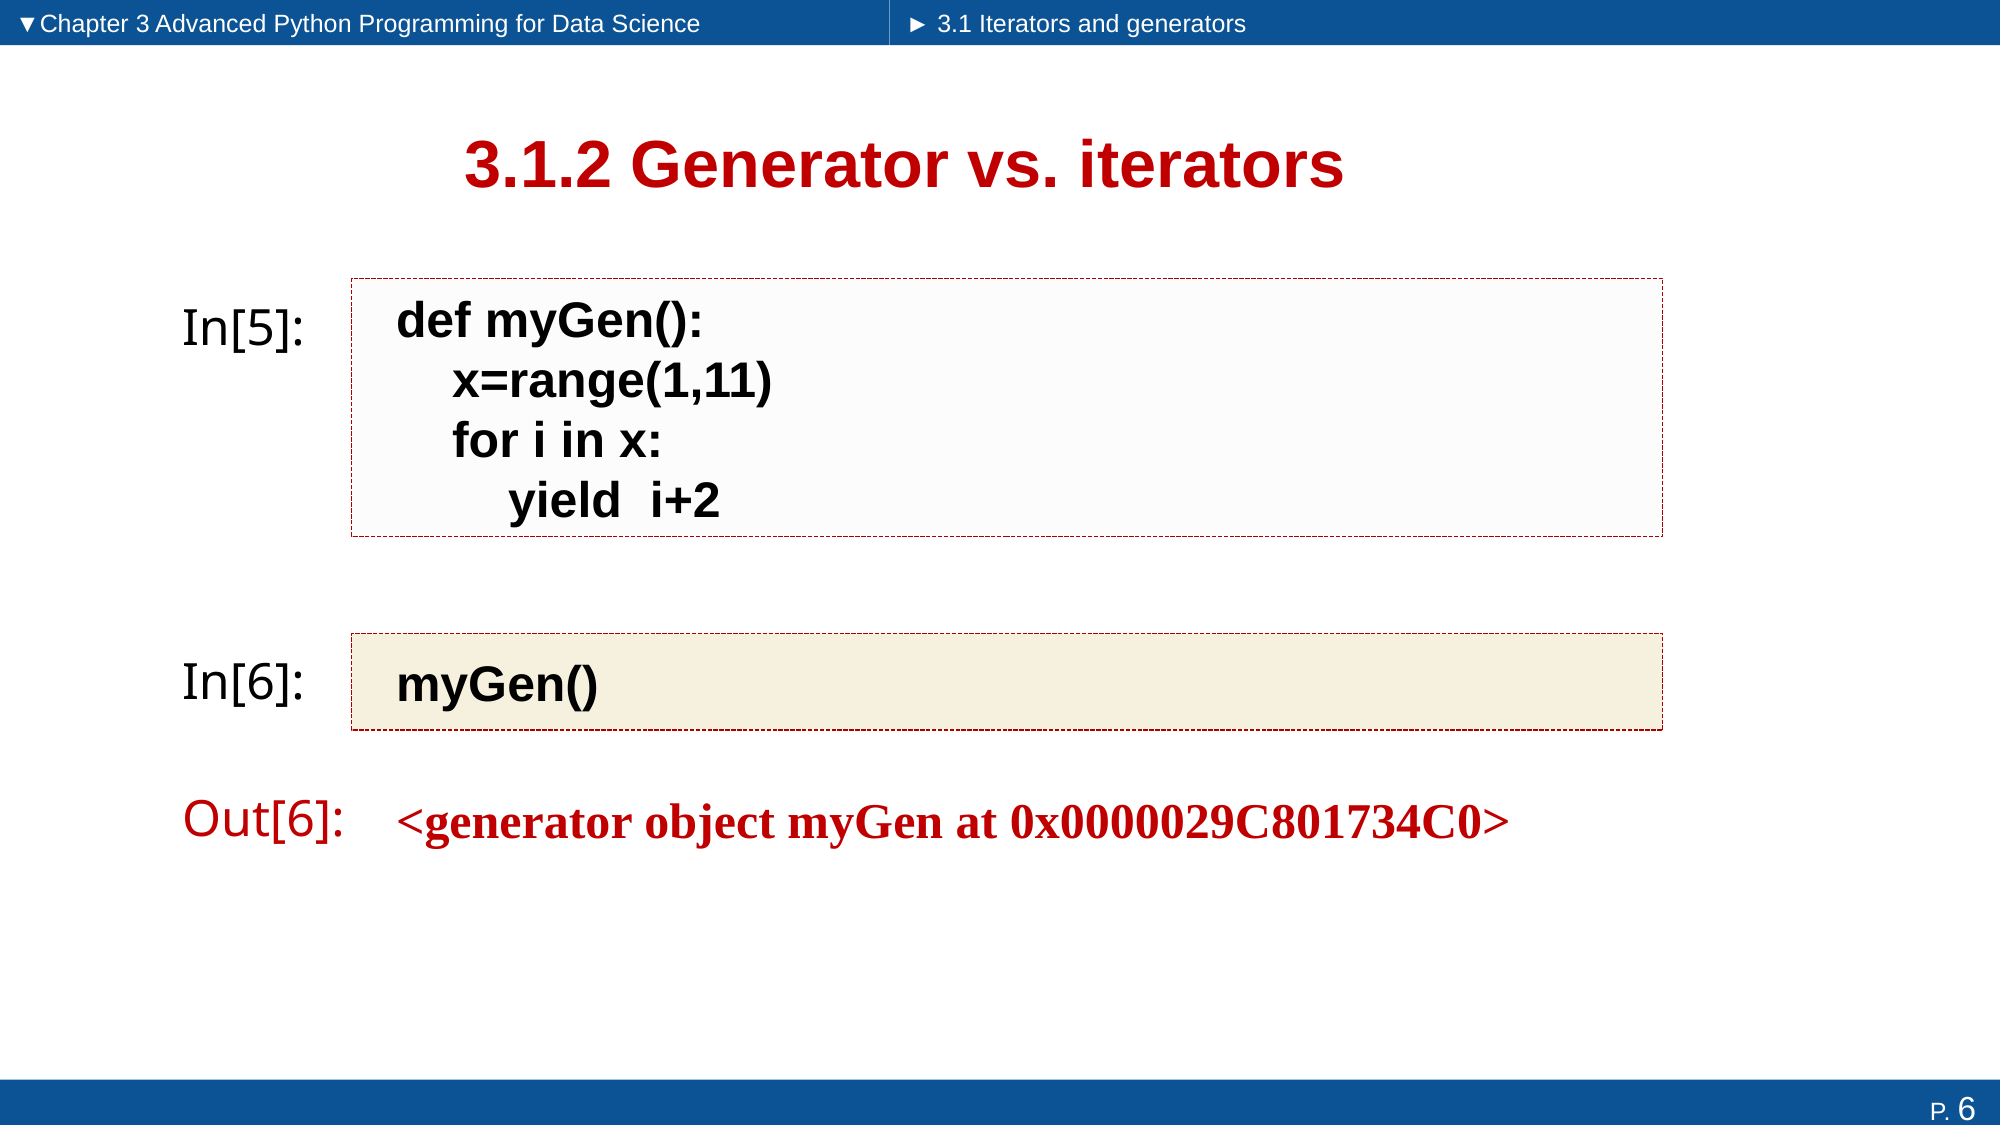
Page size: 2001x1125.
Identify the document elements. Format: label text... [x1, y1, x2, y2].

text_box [167, 278, 1663, 537]
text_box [167, 633, 1663, 868]
title 3.1.2 Generator vs. iterators [101, 92, 1710, 229]
list ▼Chapter 3 Advanced Python Programming for Data Science [0, 0, 725, 43]
list ► 3.1 Iterators and generators [890, 0, 1276, 94]
